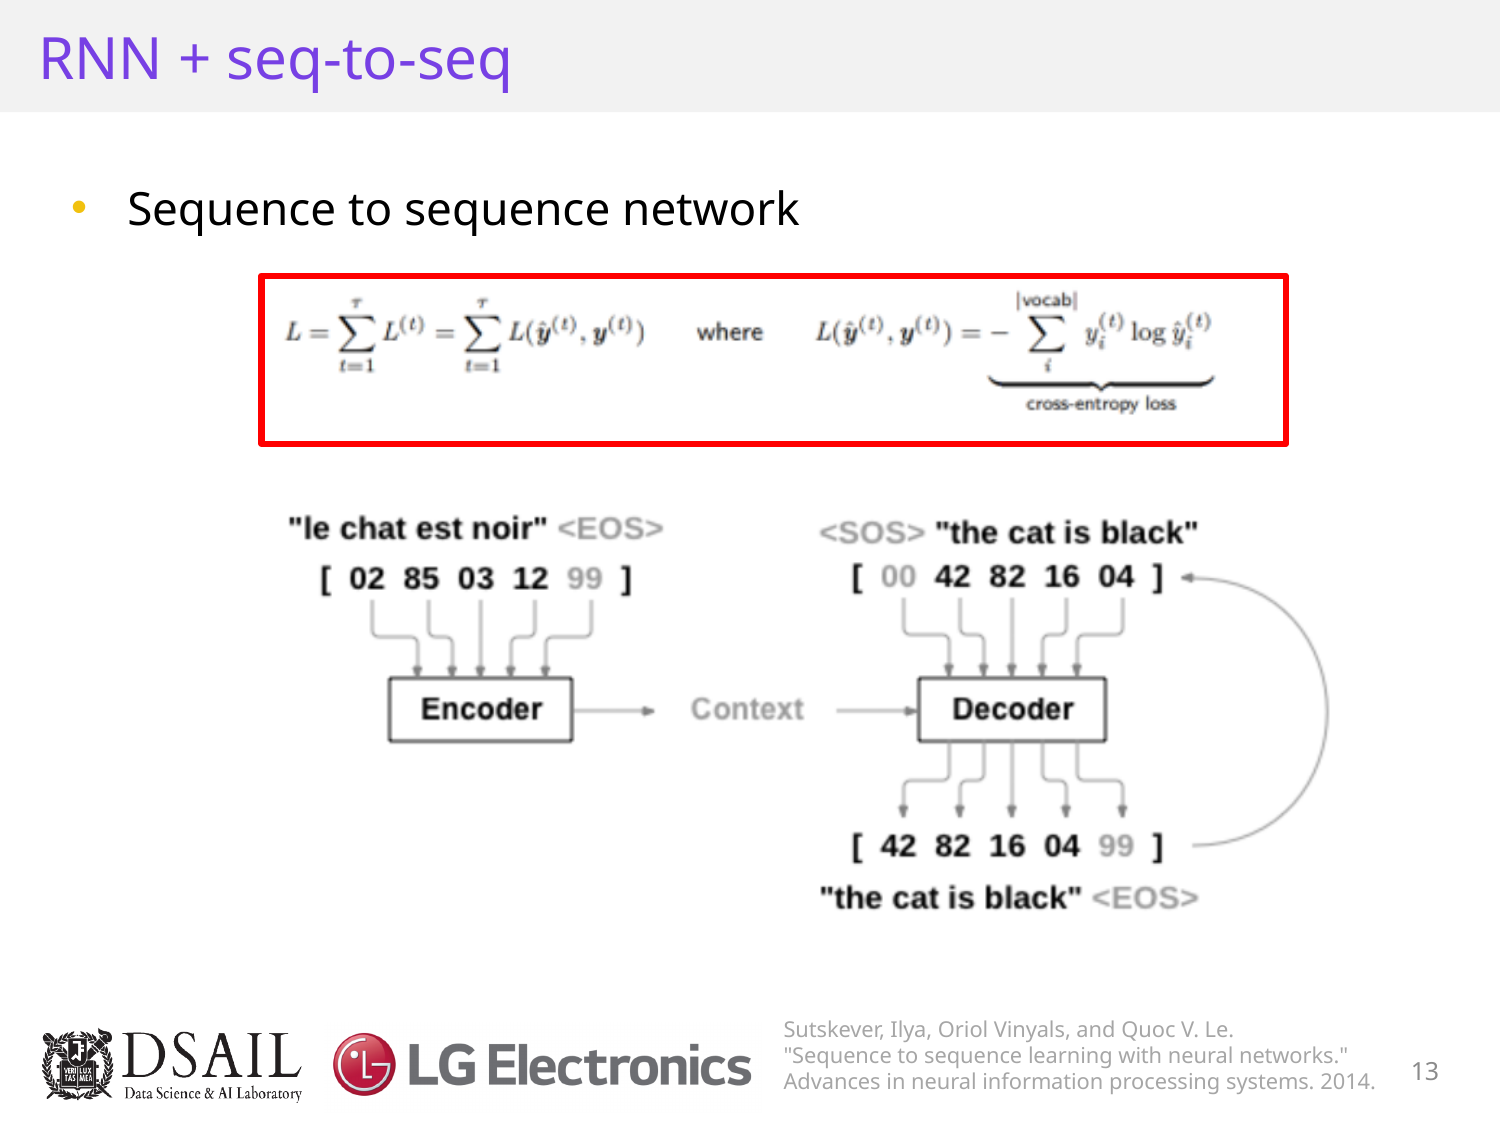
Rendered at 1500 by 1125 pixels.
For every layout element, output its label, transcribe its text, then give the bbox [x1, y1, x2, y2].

picture [42, 1023, 304, 1103]
title RNN + seq-to-seq [23, 0, 1477, 113]
picture [264, 490, 1380, 932]
text_box Sutskever, Ilya, Oriol Vinyals, and Quoc V. Le. "Sequence to sequence learning with neural networks." Advances in neural information processing systems. 2014. [768, 1007, 1392, 1102]
list Sequence to sequence network [56, 160, 1444, 1000]
picture [324, 1022, 762, 1113]
picture [264, 278, 1283, 441]
slide_number 13 [1104, 1042, 1455, 1103]
